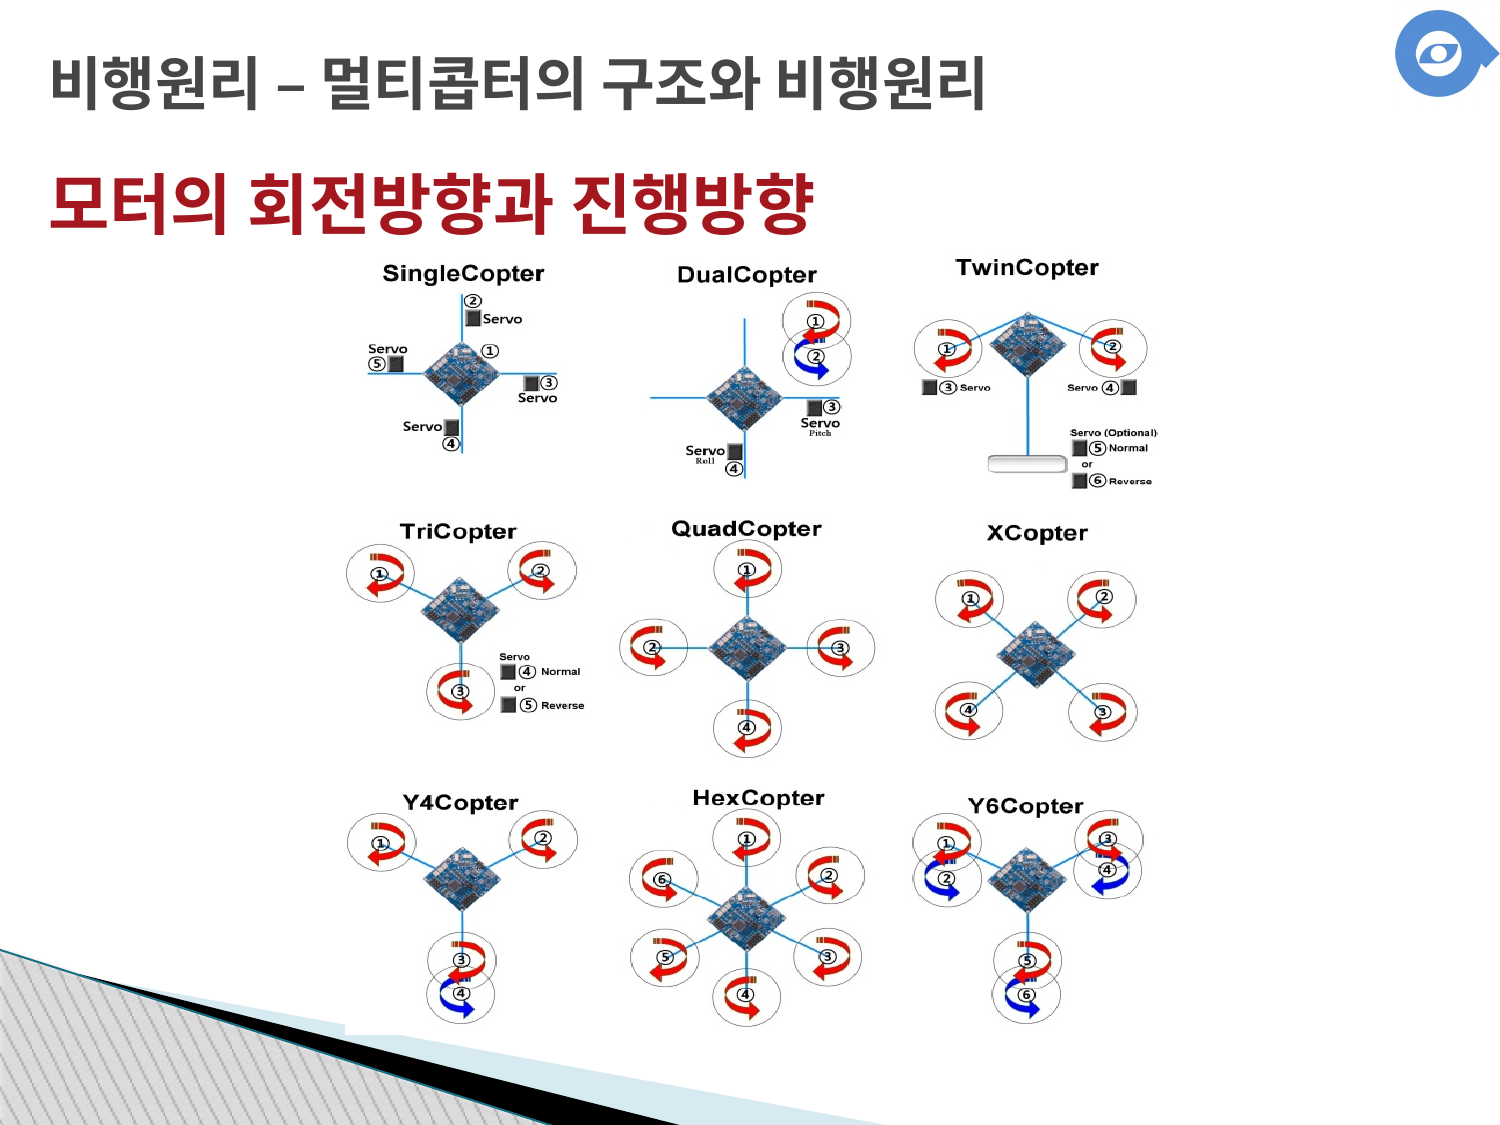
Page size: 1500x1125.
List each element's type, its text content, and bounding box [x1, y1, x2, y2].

picture [1394, 0, 1500, 106]
text_box 모터의 회전방향과 진행방향 [33, 155, 1459, 250]
text_box 비행원리 – 멀티콥터의 구조와 비행원리 [33, 39, 1166, 114]
picture [344, 252, 1159, 1036]
